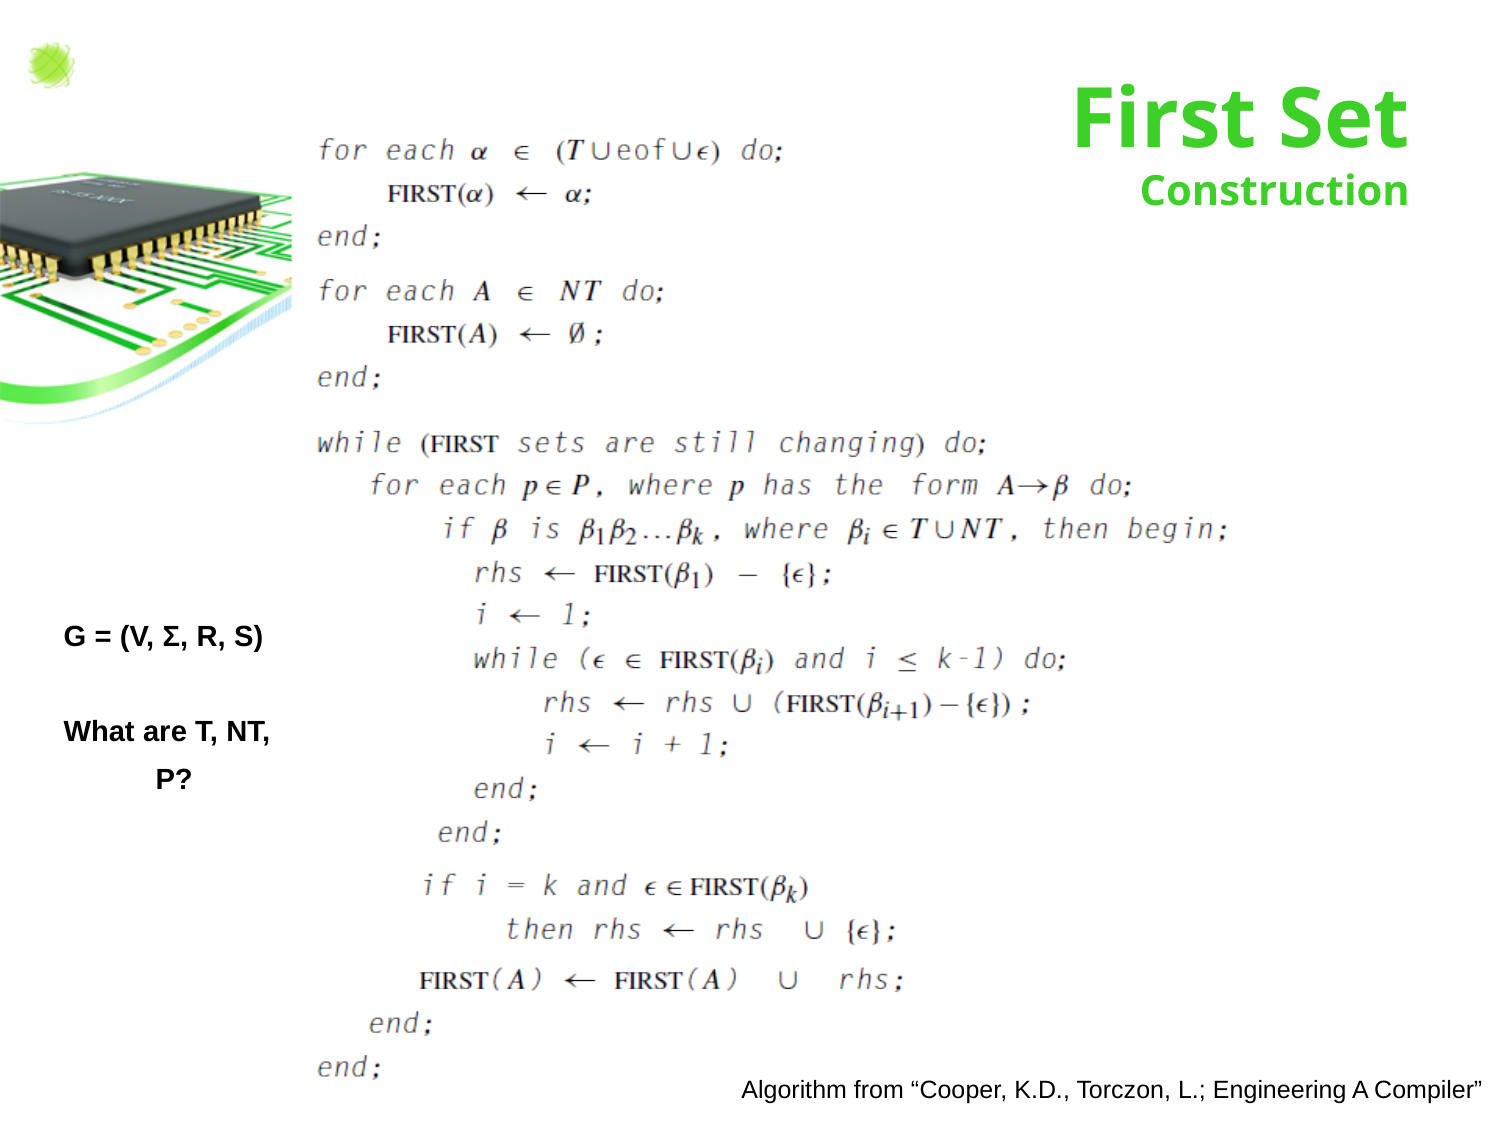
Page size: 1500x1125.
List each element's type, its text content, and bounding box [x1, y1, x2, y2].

text_box G = (V, Σ, R, S) What are T, NT, P? [48, 610, 300, 803]
picture [0, 0, 1500, 1125]
text_box Algorithm from “Cooper, K.D., Torczon, L.; Engineering A Compiler” [703, 1066, 1499, 1125]
title First Set Construction [312, 45, 1425, 233]
